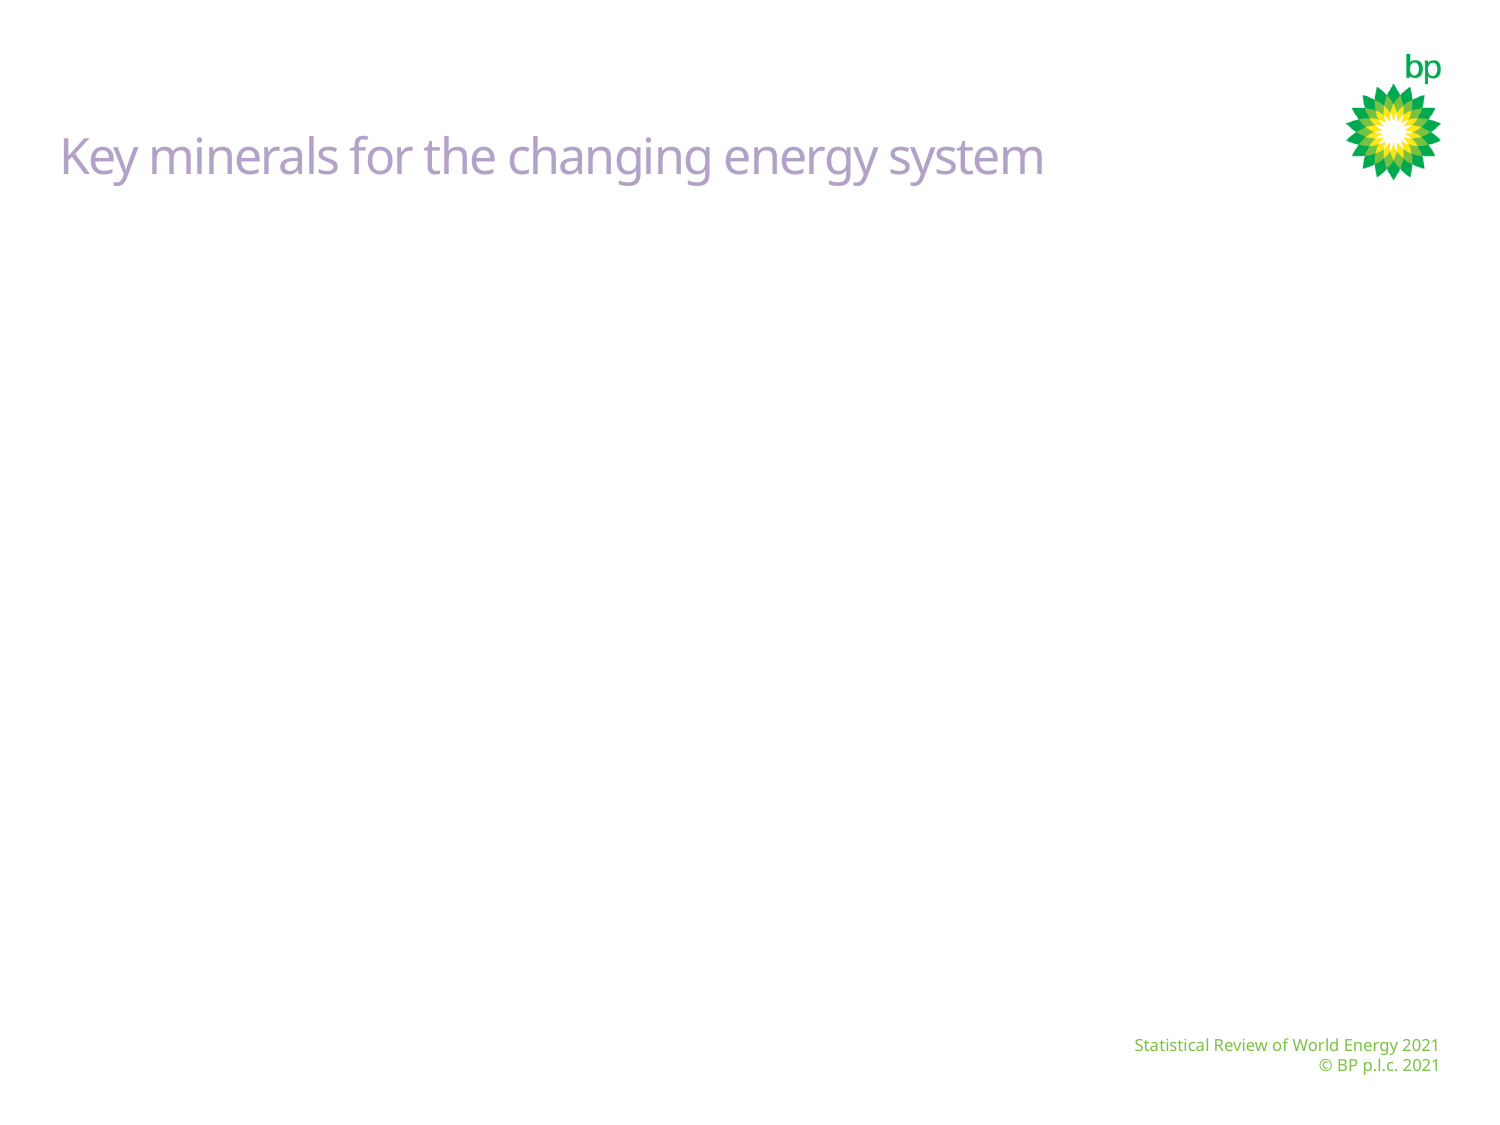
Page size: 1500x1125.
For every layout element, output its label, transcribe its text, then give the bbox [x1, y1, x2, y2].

picture [1346, 54, 1441, 119]
title Key minerals for the changing energy system [59, 119, 1441, 197]
footer Statistical Review of World Energy 2021 © BP p.l.c. 2021 [941, 1033, 1441, 1093]
